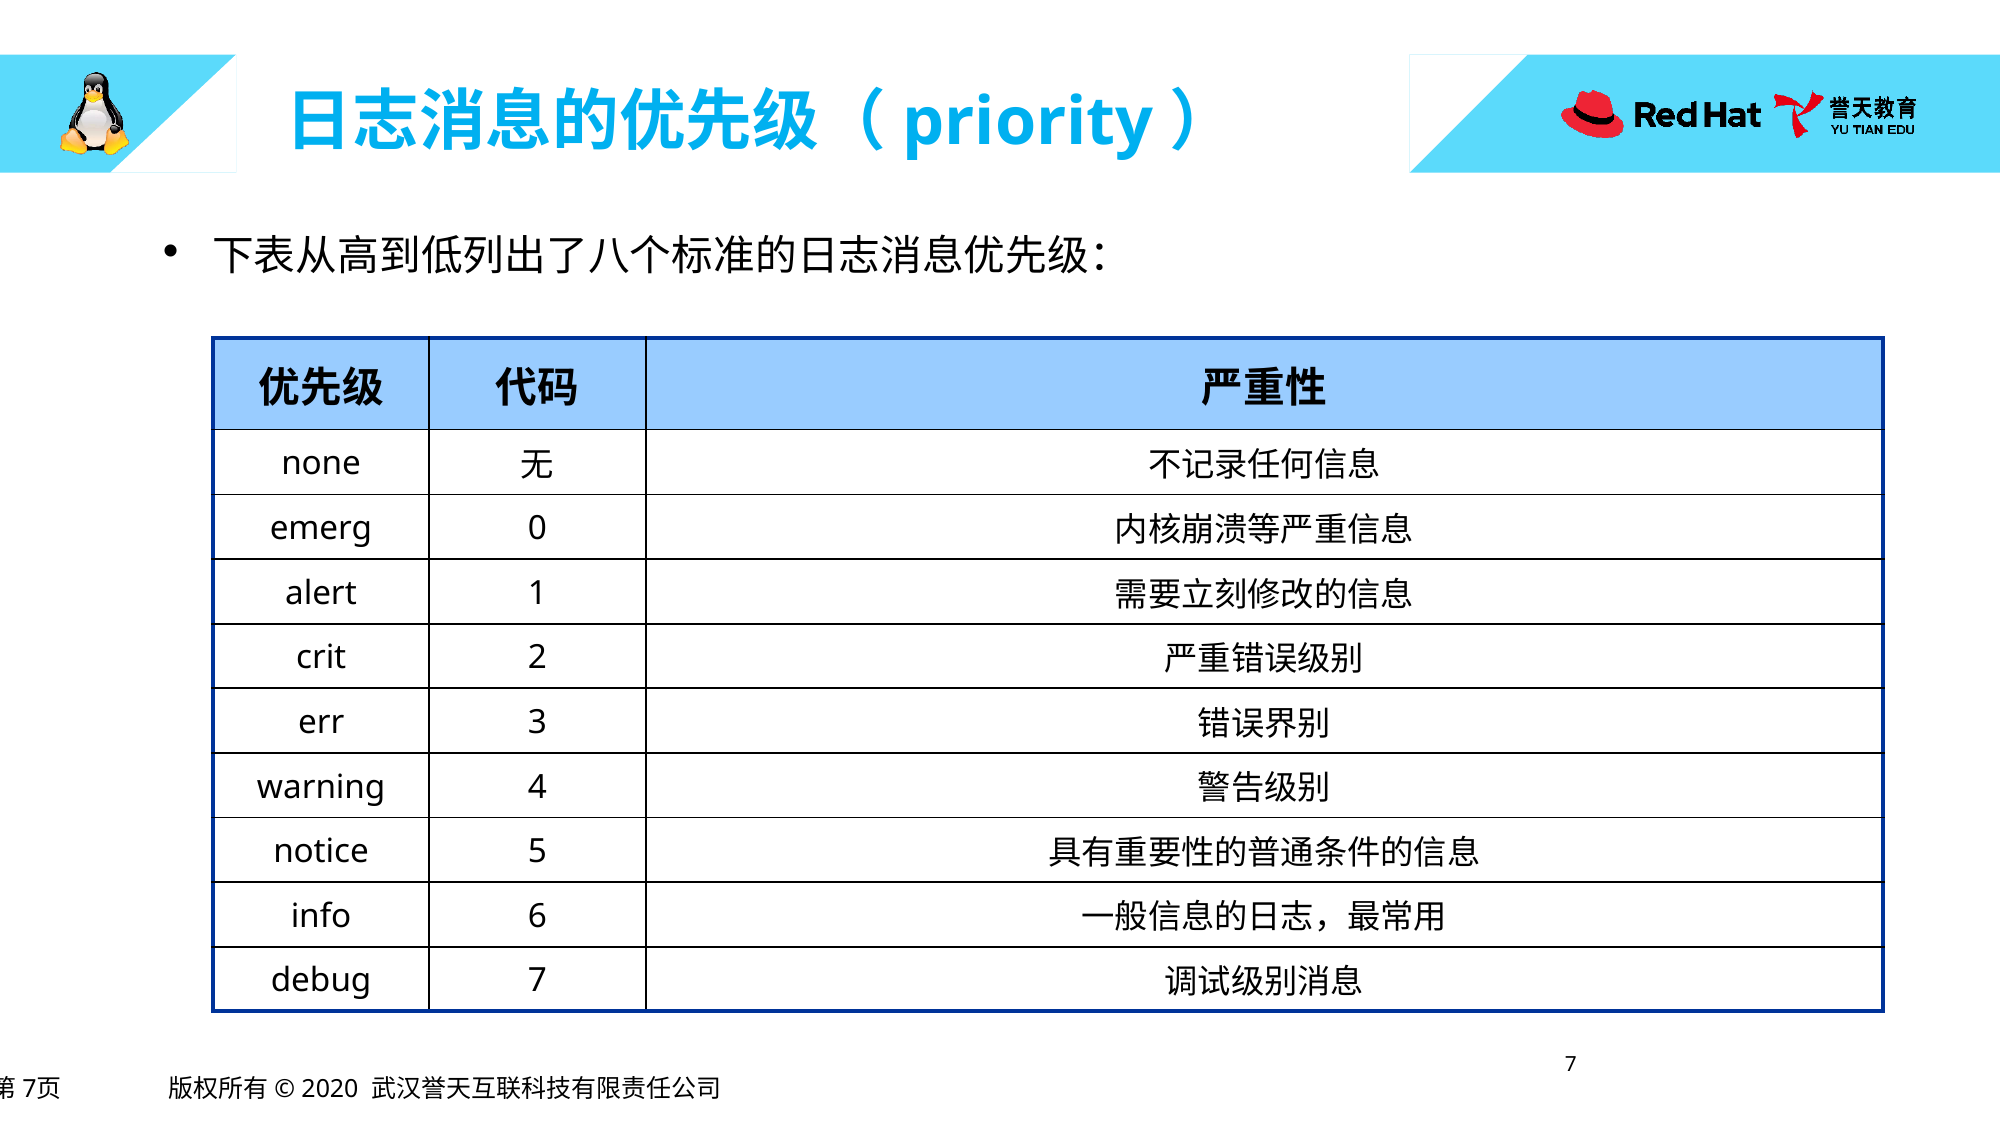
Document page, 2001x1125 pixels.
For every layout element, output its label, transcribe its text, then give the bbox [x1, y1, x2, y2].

table_header 严重性 [647, 340, 1881, 429]
table_cell emerg [215, 495, 428, 558]
table_cell alert [215, 560, 428, 623]
table_cell crit [215, 625, 428, 687]
table_cell info [215, 883, 428, 946]
table_cell 5 [430, 818, 645, 881]
title 日志消息的优先级（priority） [268, 69, 1883, 175]
table_cell 错误界别 [647, 689, 1881, 752]
table_cell none [215, 430, 428, 494]
table_cell 不记录任何信息 [647, 430, 1881, 494]
table_cell 1 [430, 560, 645, 623]
table_cell 7 [430, 948, 645, 1009]
table_cell 6 [430, 883, 645, 946]
table_cell debug [215, 948, 428, 1009]
table_cell err [215, 689, 428, 752]
table_cell 无 [430, 430, 645, 494]
table_header 代码 [430, 340, 645, 429]
slide_number 6 [1550, 1042, 2000, 1103]
table_cell 严重错误级别 [647, 625, 1881, 687]
table_cell 需要立刻修改的信息 [647, 560, 1881, 623]
table_cell 内核崩溃等严重信息 [647, 495, 1881, 558]
list 下表从高到低列出了八个标准的日志消息优先级： [149, 202, 1883, 971]
picture [1883, 90, 1916, 138]
table_cell 调试级别消息 [647, 948, 1881, 1009]
table_header 优先级 [215, 340, 428, 429]
table_cell 2 [430, 625, 645, 687]
table_cell 一般信息的日志，最常用 [647, 883, 1881, 946]
table_cell 4 [430, 754, 645, 817]
table_cell warning [215, 754, 428, 817]
table_cell 3 [430, 689, 645, 752]
table_cell 0 [430, 495, 645, 558]
table_cell 警告级别 [647, 754, 1881, 817]
picture [60, 72, 129, 155]
table_cell notice [215, 818, 428, 881]
table_cell 具有重要性的普通条件的信息 [647, 818, 1881, 881]
